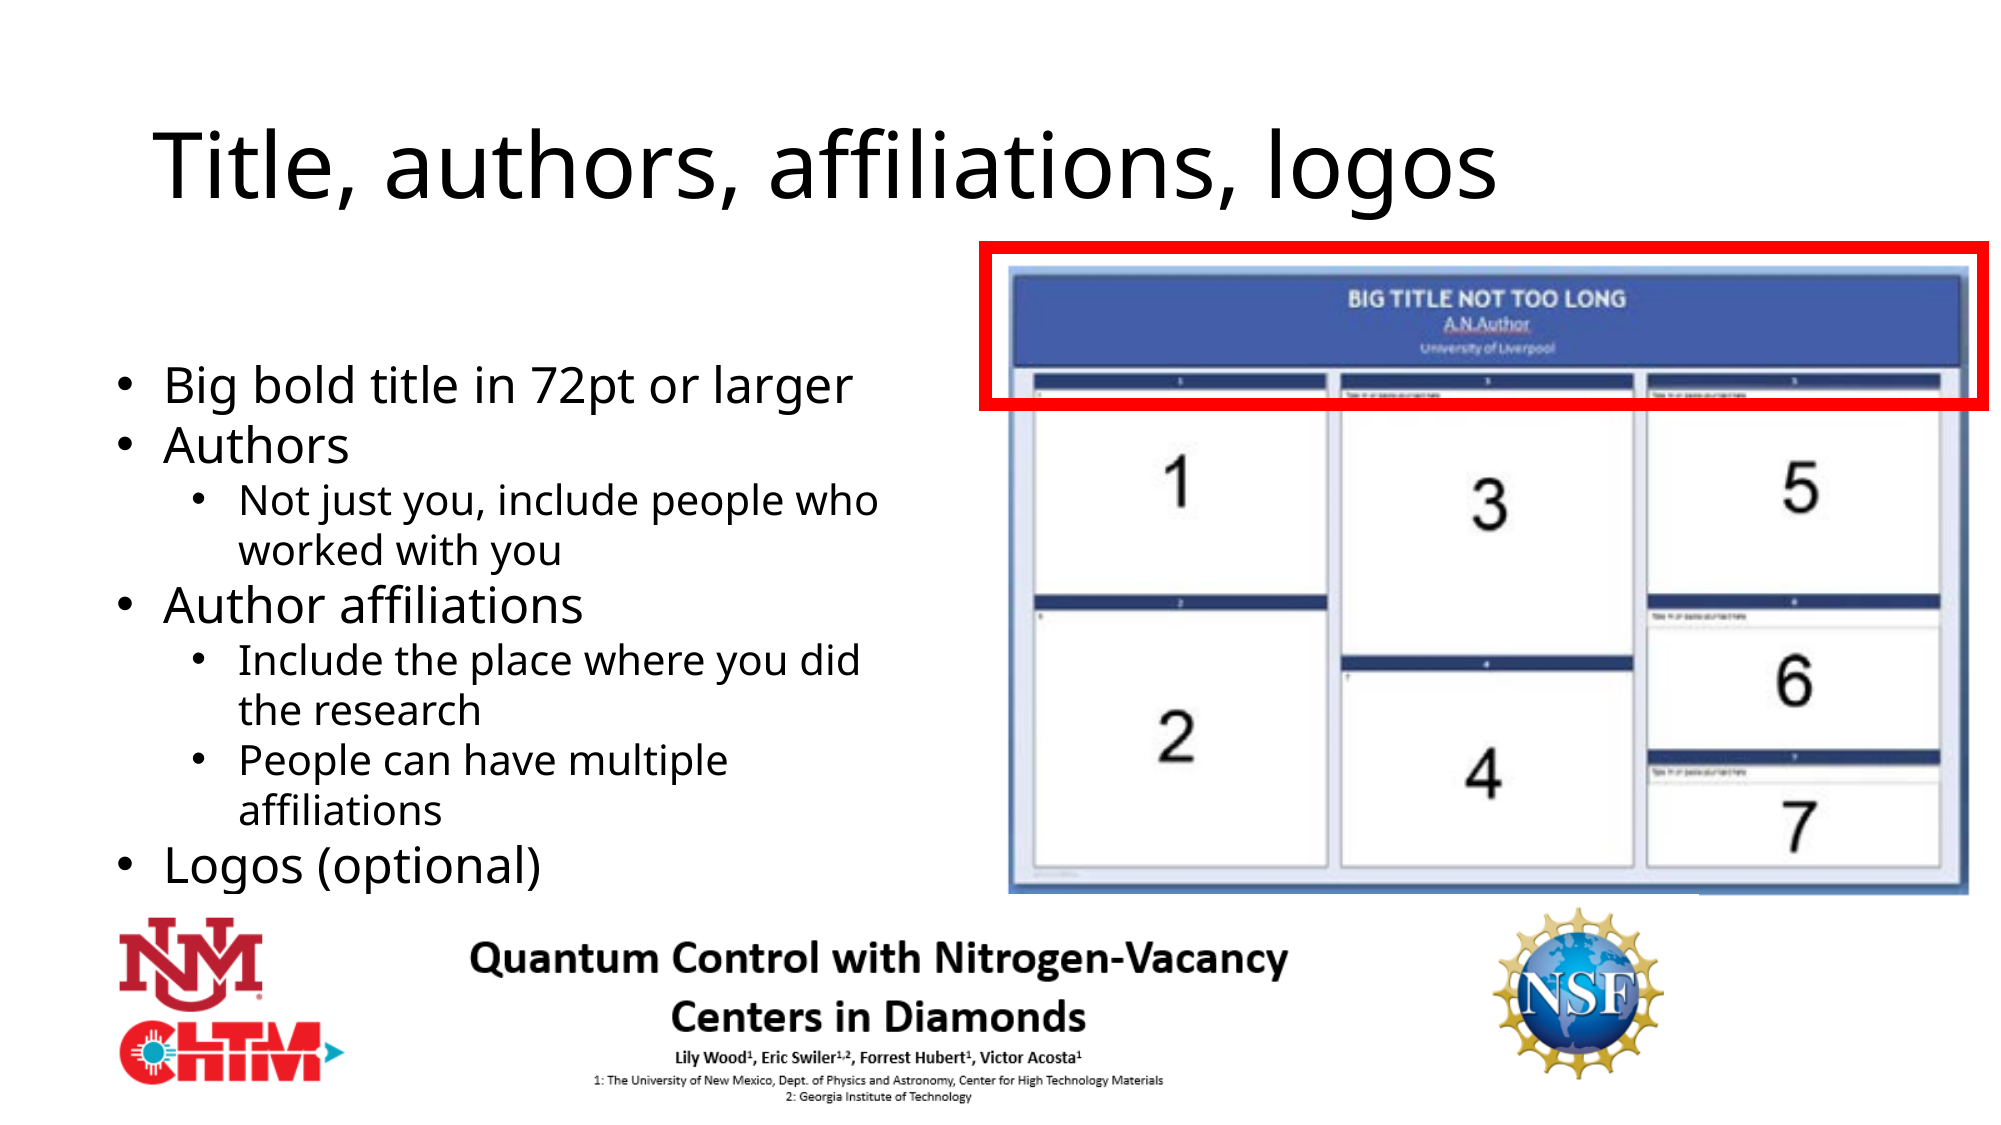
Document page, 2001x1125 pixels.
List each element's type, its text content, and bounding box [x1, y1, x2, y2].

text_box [984, 225, 2000, 925]
title Title, authors, affiliations, logos [137, 59, 1863, 278]
text_box Big bold title in 72pt or larger Authors Not just you, include people who worked with you Author affiliations Include the place where you did the research People can have multiple affiliations Logos (optional) [101, 346, 945, 893]
picture [60, 893, 1700, 1106]
